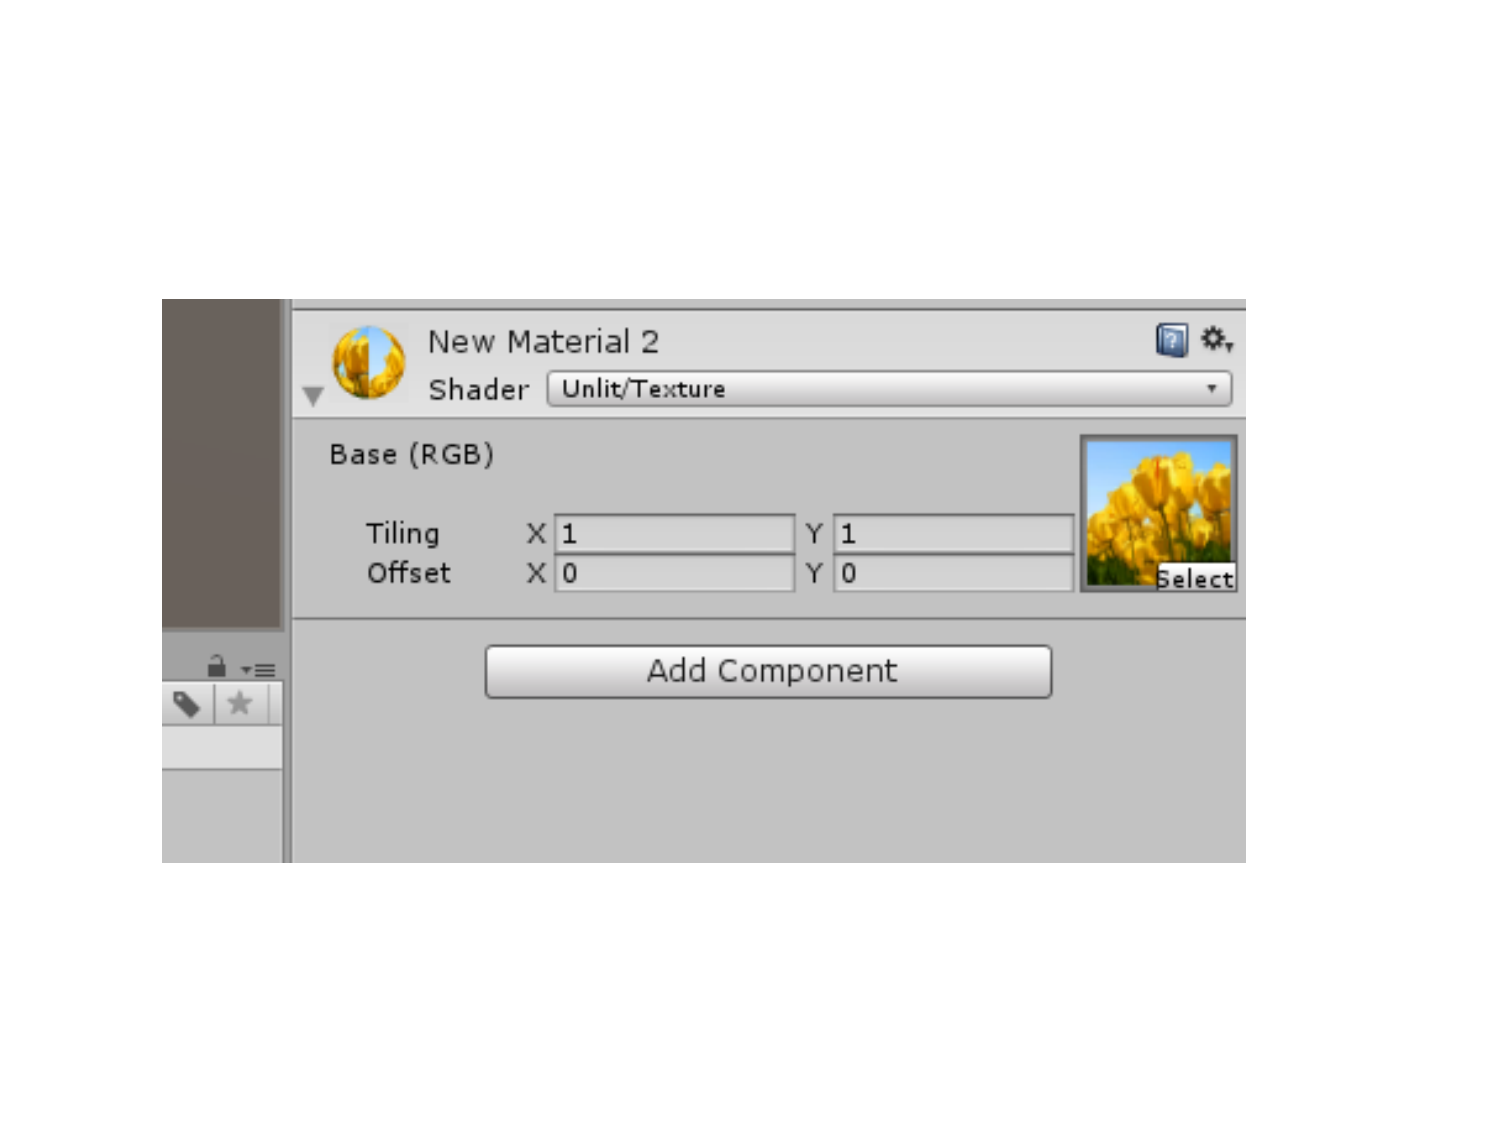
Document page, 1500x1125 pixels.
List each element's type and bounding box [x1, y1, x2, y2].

picture [162, 299, 1247, 863]
